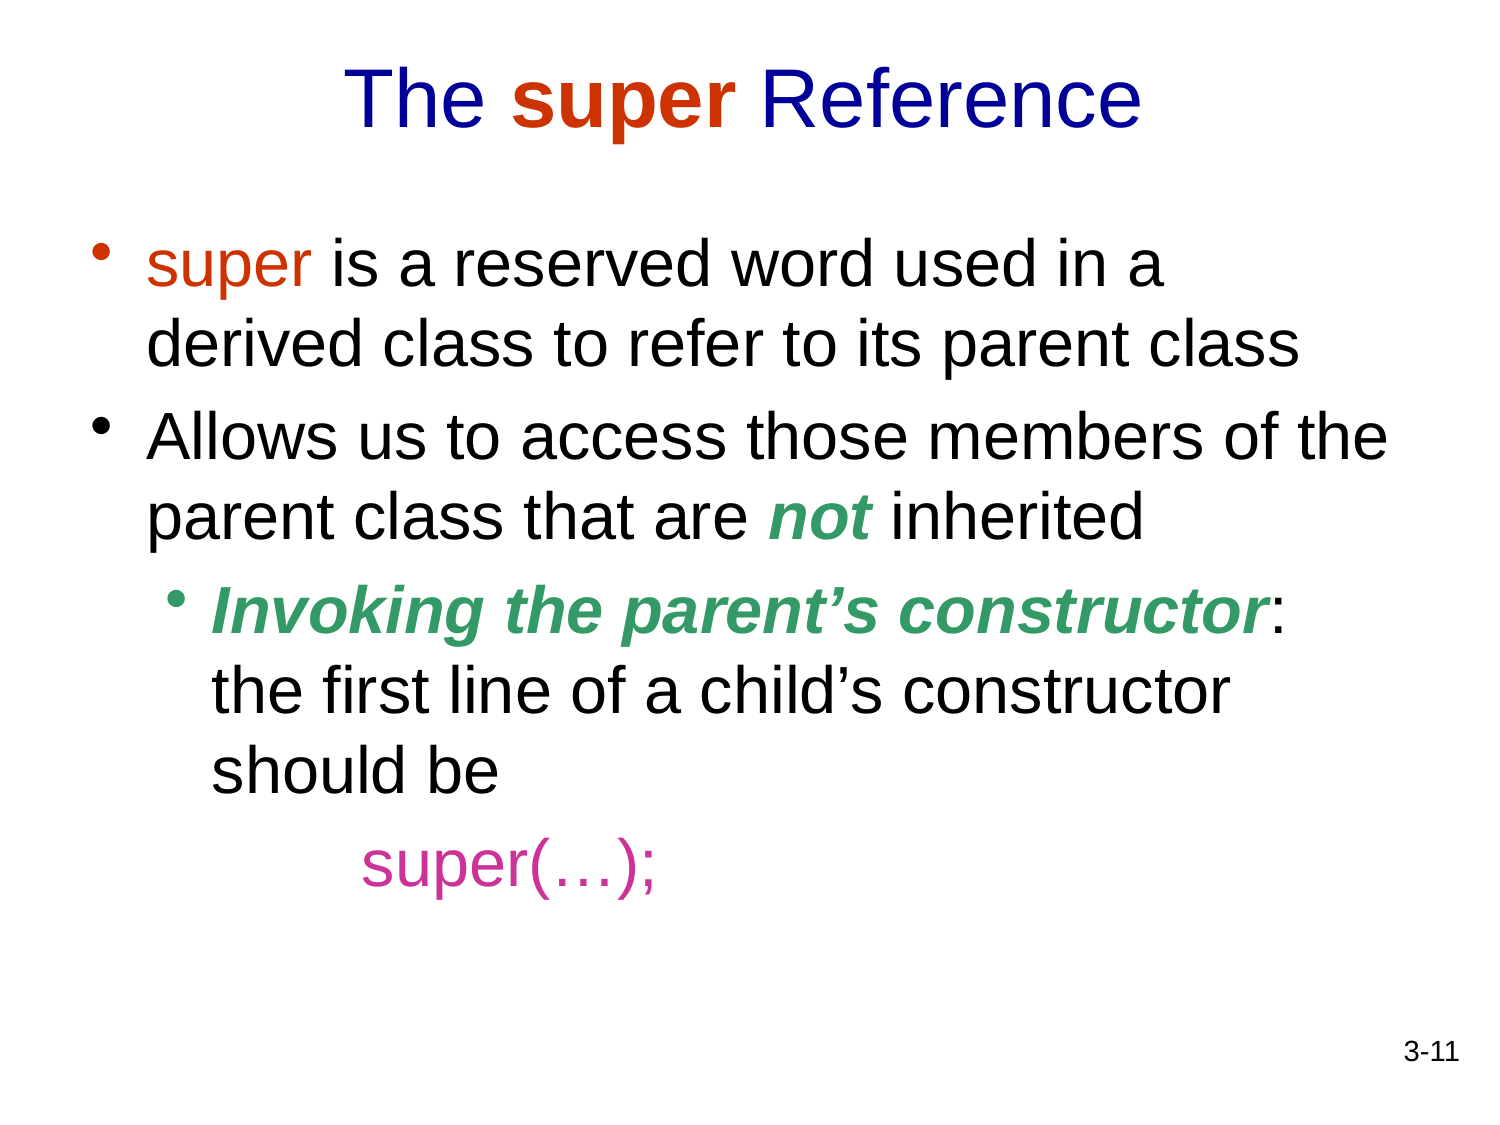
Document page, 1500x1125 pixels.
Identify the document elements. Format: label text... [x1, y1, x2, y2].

title The super Reference [112, 24, 1376, 163]
slide_number 3-11 [1162, 1024, 1476, 1101]
list super is a reserved word used in a derived class to refer to its parent class Allows us to access those members of the parent class that are not inherited Invoking the parent’s constructor: the first line of a child’s constructor should be super(…); [74, 212, 1413, 976]
